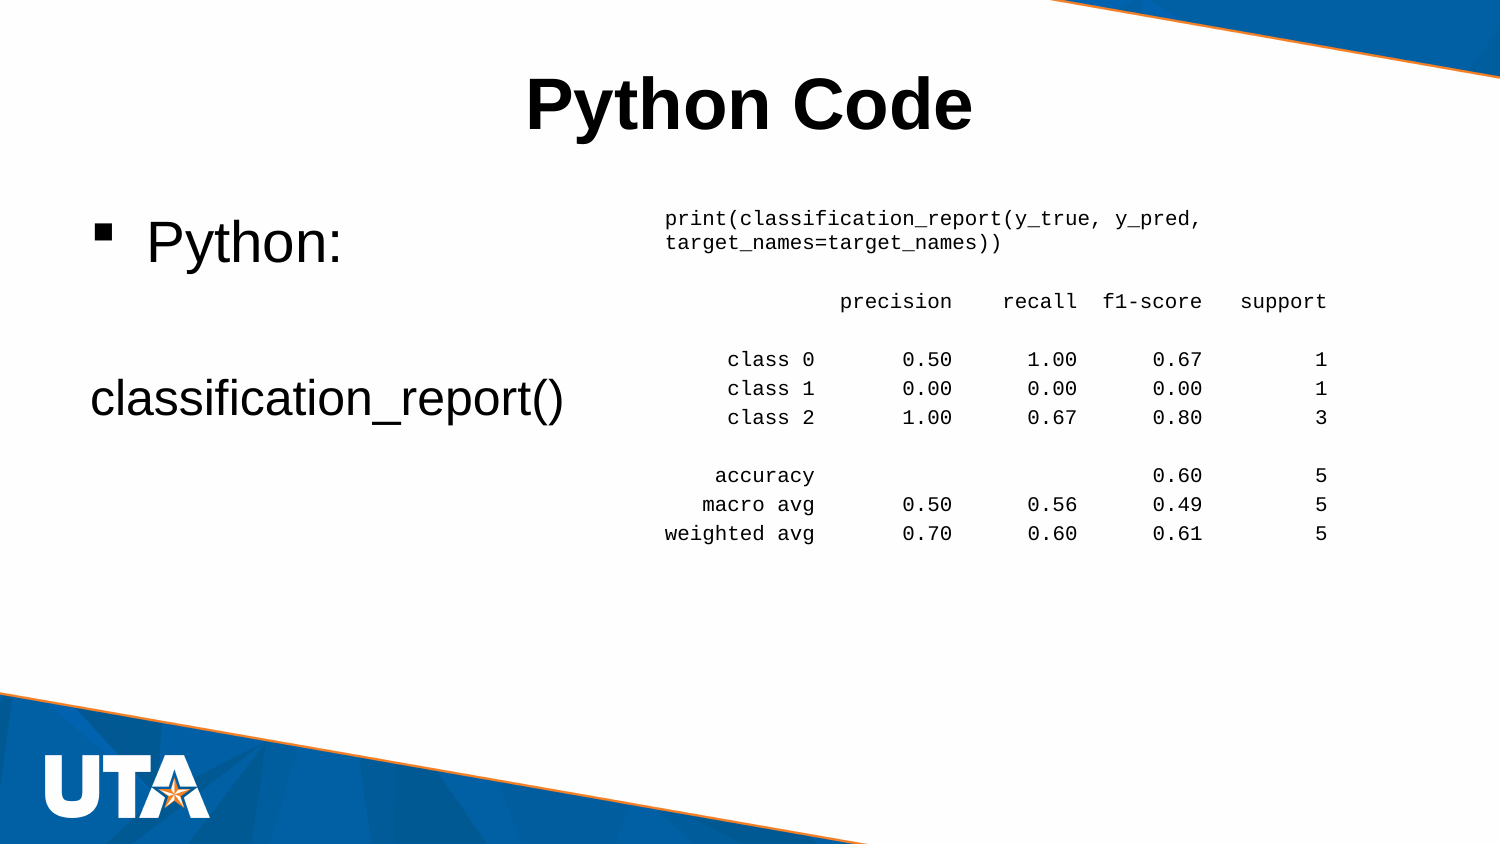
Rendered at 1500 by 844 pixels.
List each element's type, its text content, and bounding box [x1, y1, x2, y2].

picture [0, 0, 1500, 844]
list print(classification_report(y_true, y_pred, target_names=target_names)) precision recall f1-score support class 0 0.50 1.00 0.67 1 class 1 0.00 0.00 0.00 1 class 2 1.00 0.67 0.80 3 accuracy 0.60 5 macro avg 0.50 0.56 0.49 5 weighted avg 0.70 0.60 0.61 5 [649, 196, 1425, 754]
title Python Code [75, 30, 1425, 172]
list Python: classification_report() [75, 196, 600, 754]
